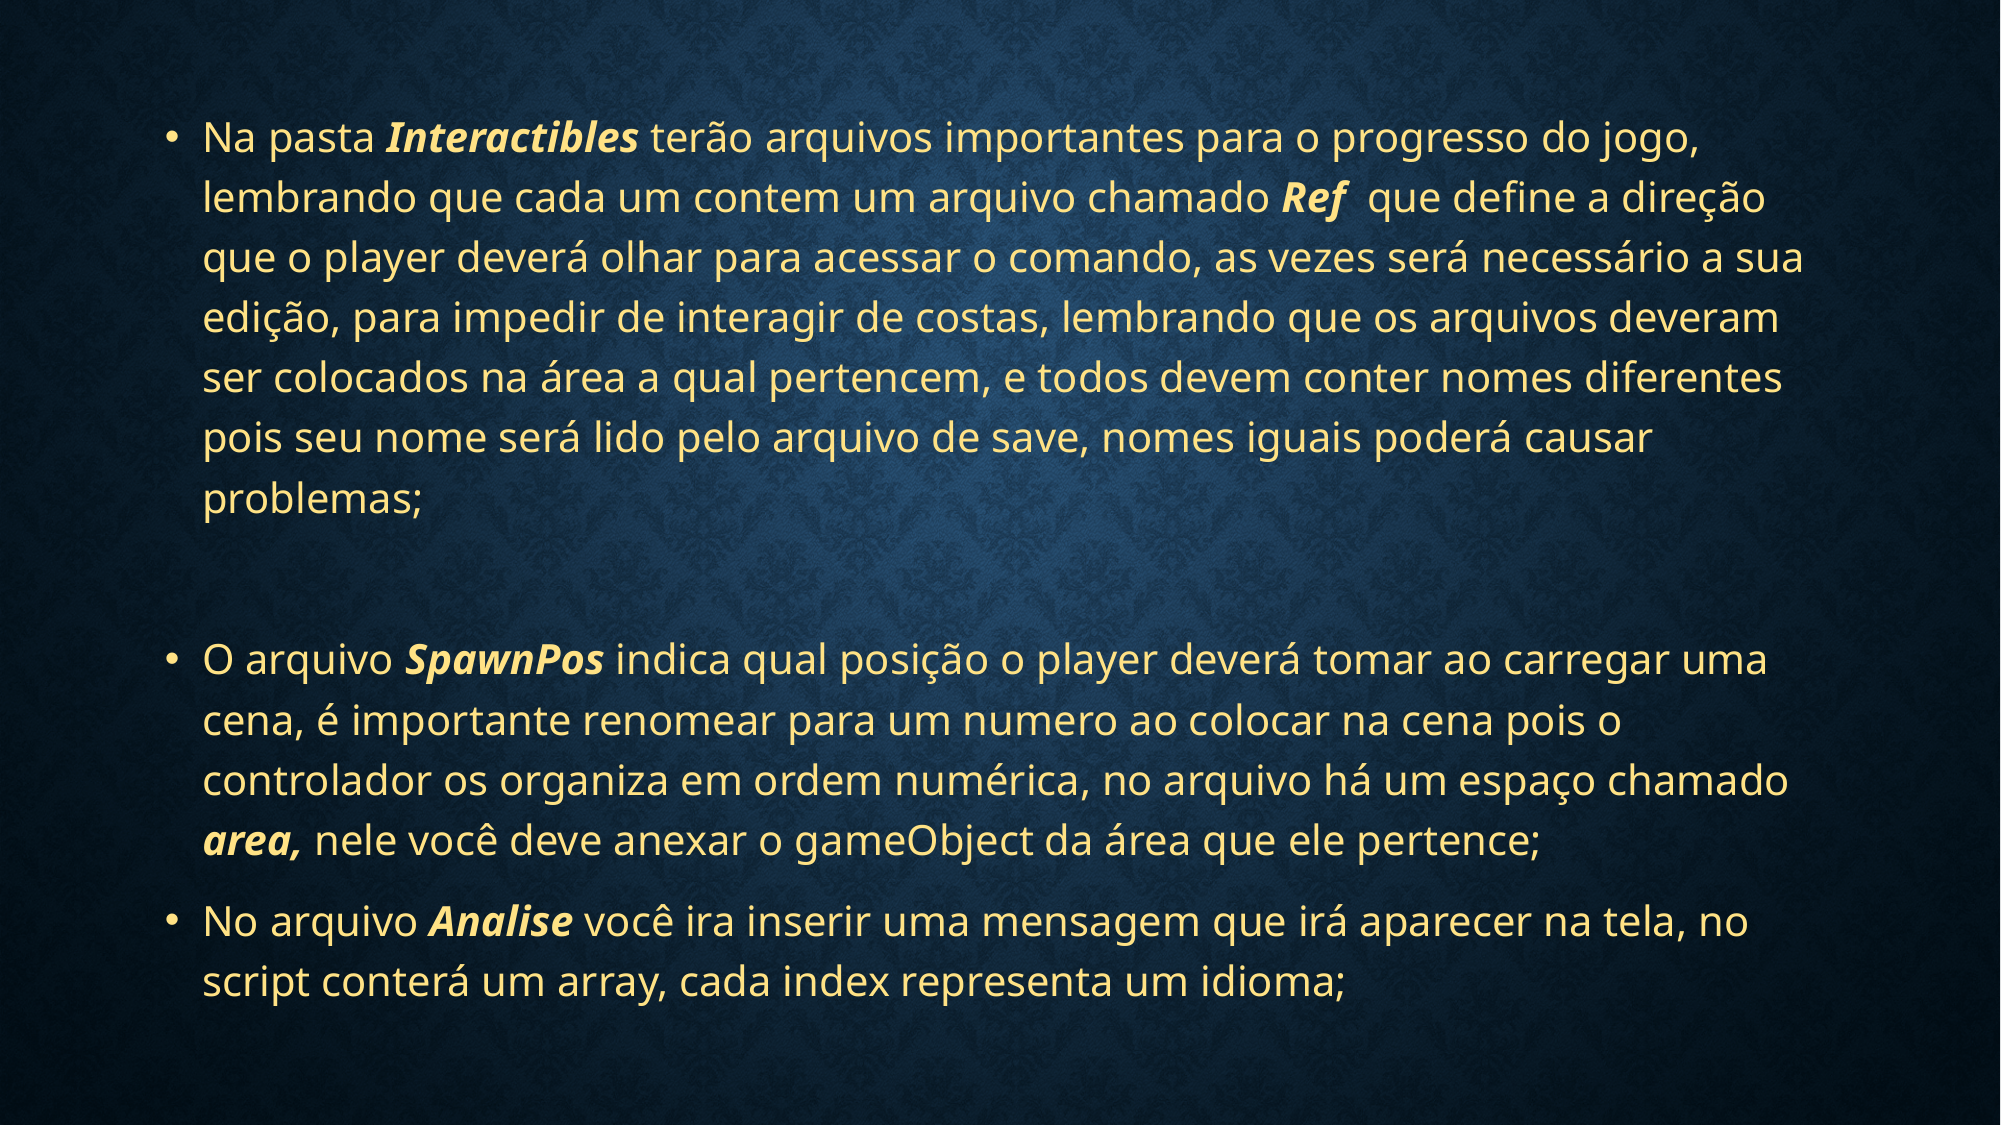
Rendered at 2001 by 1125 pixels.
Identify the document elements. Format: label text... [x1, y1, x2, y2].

list Na pasta Interactibles terão arquivos importantes para o progresso do jogo, lembrando que cada um contem um arquivo chamado Ref que define a direção que o player deverá olhar para acessar o comando, as vezes será necessário a sua edição, para impedir de interagir de costas, lembrando que os arquivos deveram ser colocados na área a qual pertencem, e todos devem conter nomes diferentes pois seu nome será lido pelo arquivo de save, nomes iguais poderá causar problemas; O arquivo SpawnPos indica qual posição o player deverá tomar ao carregar uma cena, é importante renomear para um numero ao colocar na cena pois o controlador os organiza em ordem numérica, no arquivo há um espaço chamado area, nele você deve anexar o gameObject da área que ele pertence; No arquivo Analise você ira inserir uma mensagem que irá aparecer na tela, no script conterá um array, cada index representa um idioma; [149, 93, 1849, 1059]
